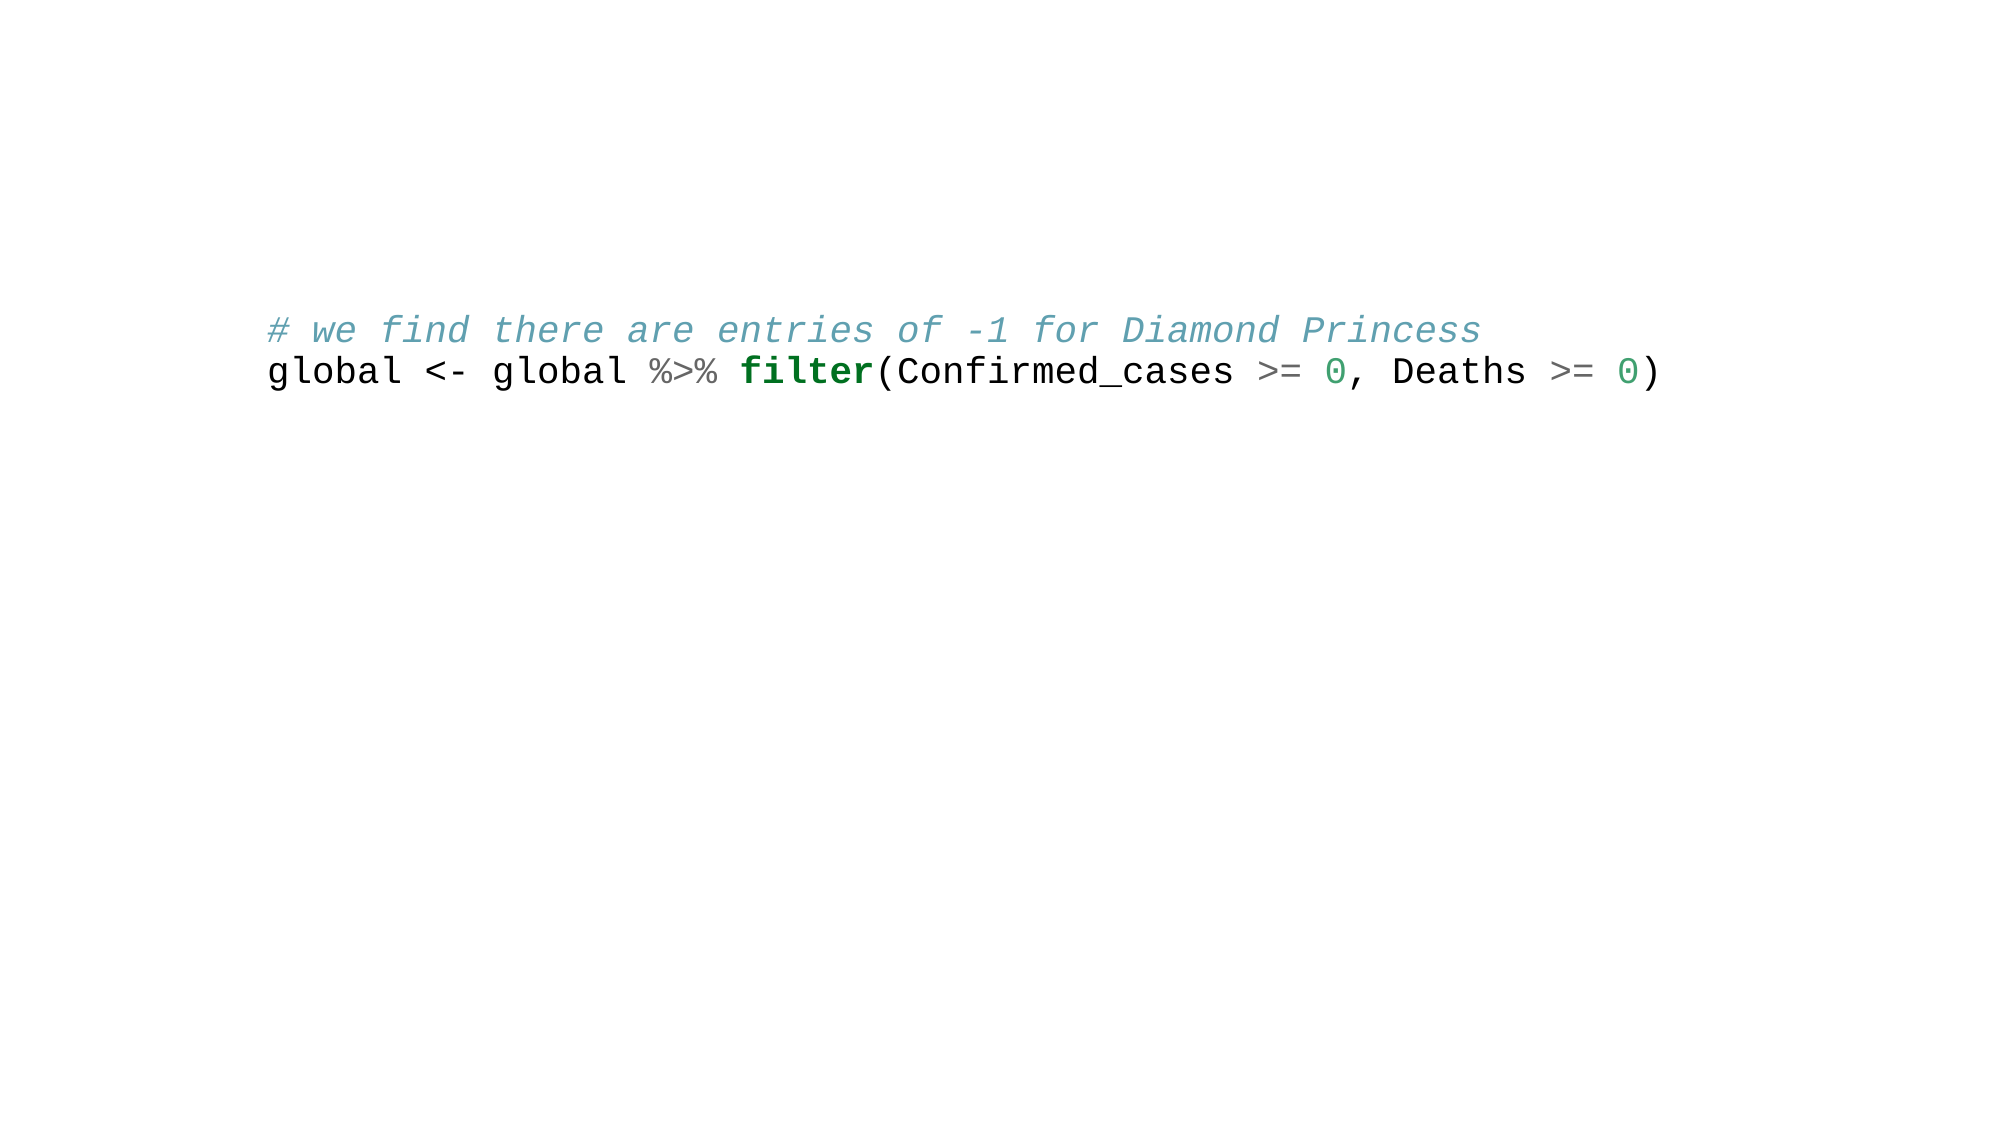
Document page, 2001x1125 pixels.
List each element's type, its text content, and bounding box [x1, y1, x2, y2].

list # we find there are entries of -1 for Diamond Princess global <- global %>% filter(Confirmed_cases >= 0, Deaths >= 0) [43, 303, 1961, 1017]
